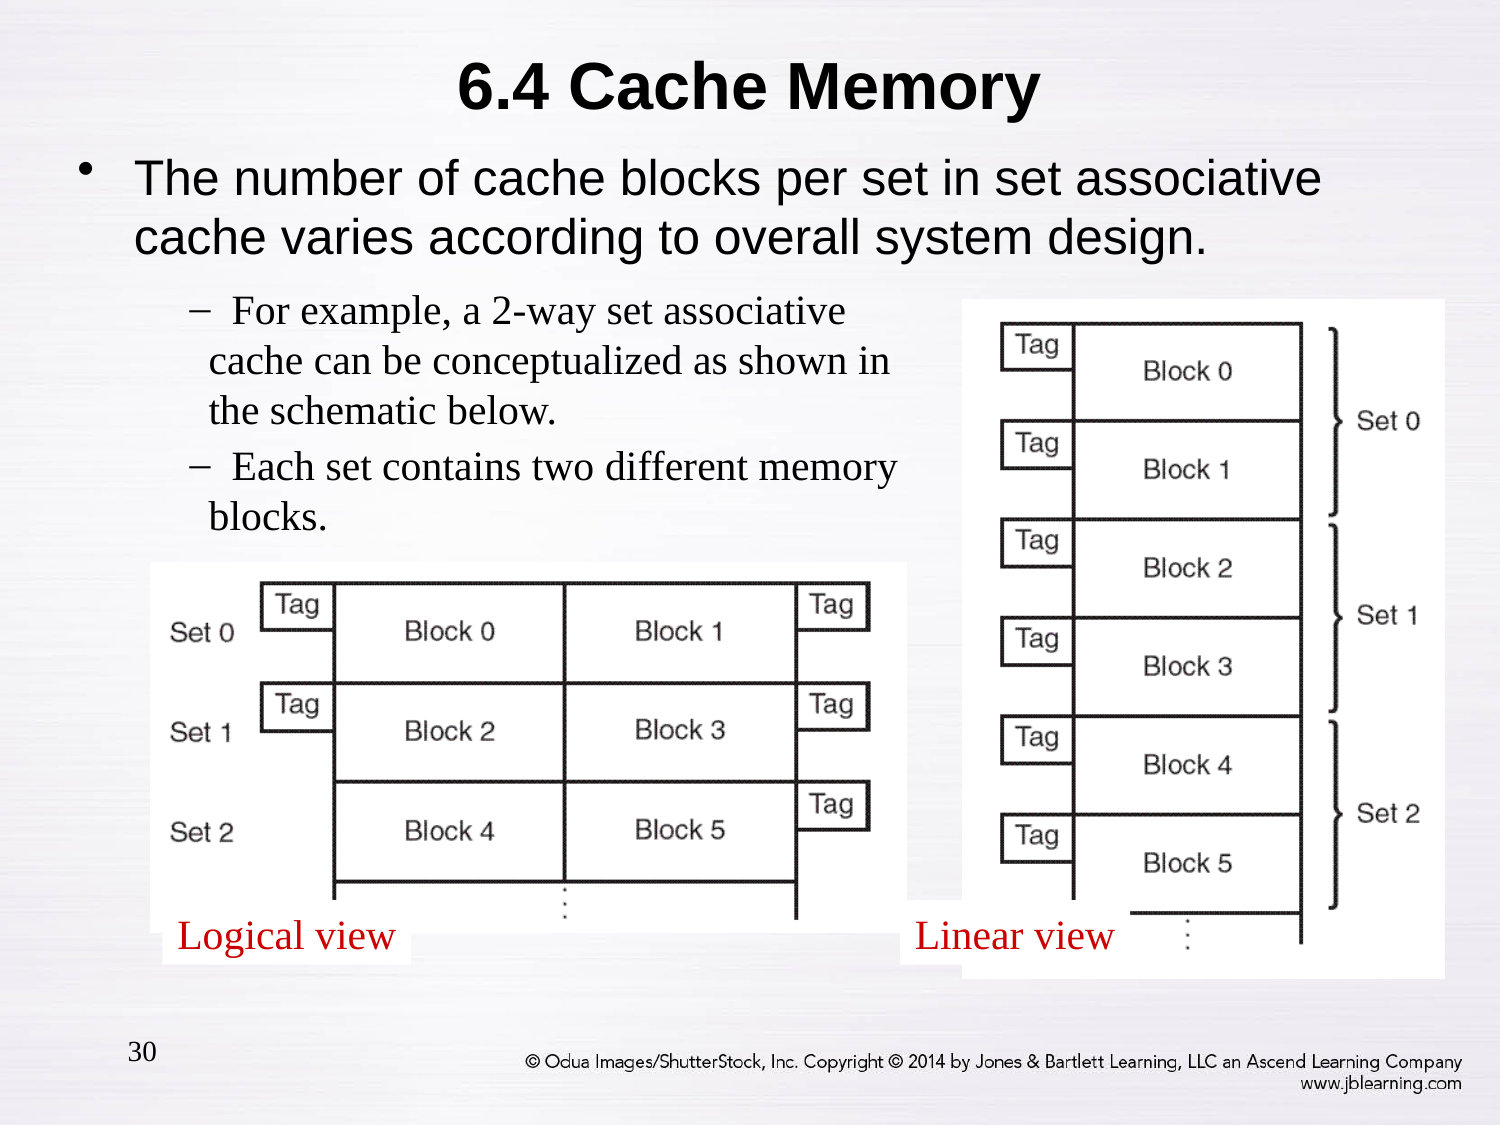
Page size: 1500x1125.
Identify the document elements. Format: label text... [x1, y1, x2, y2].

list The number of cache blocks per set in set associative cache varies according to overall system design. [62, 137, 1425, 300]
text_box For example, a 2-way set associative cache can be conceptualized as shown in the schematic below. Each set contains two different memory blocks. [99, 275, 938, 547]
title 6.4 Cache Memory [262, 37, 1238, 128]
text_box Logical view [162, 942, 412, 965]
picture [0, 0, 1500, 1125]
text_box Linear view [900, 900, 957, 965]
slide_number 30 [112, 1025, 425, 1100]
